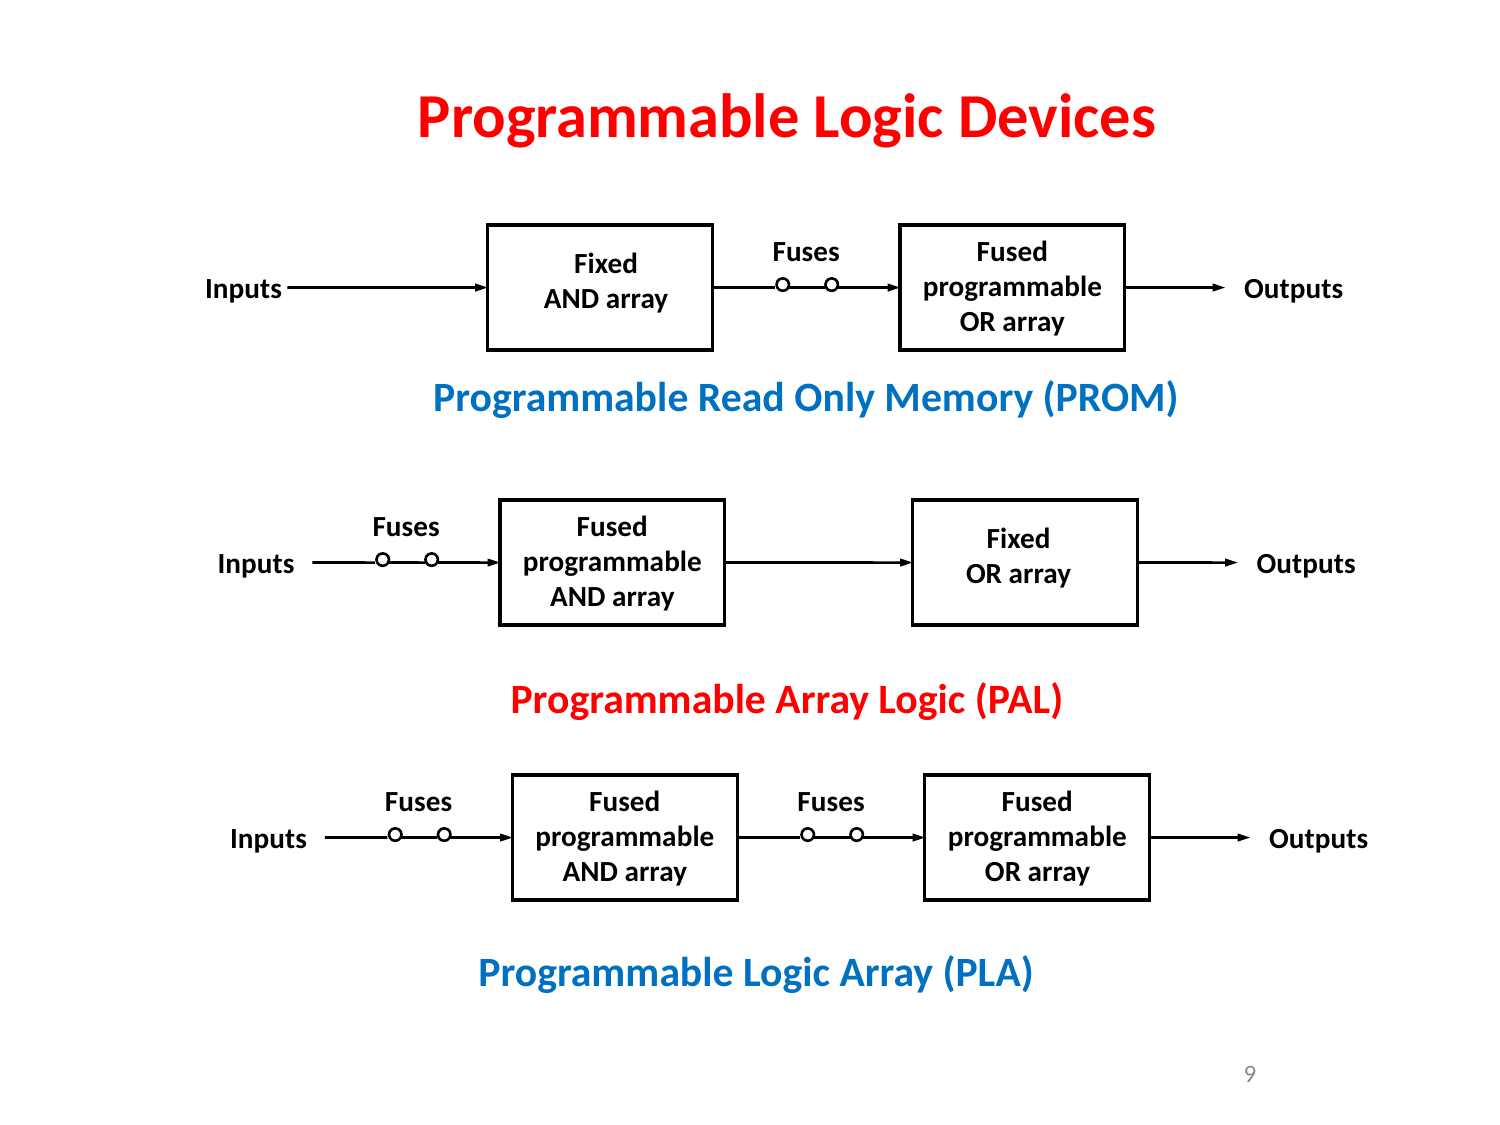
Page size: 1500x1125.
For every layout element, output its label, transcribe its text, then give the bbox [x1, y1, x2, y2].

text_box Programmable Array Logic (PAL) [387, 664, 1188, 740]
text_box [199, 774, 1401, 901]
title Programmable Logic Devices [150, 50, 1425, 175]
slide_number 9 [1074, 1042, 1425, 1103]
text_box Programmable Logic Array (PLA) [337, 937, 1175, 1013]
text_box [187, 499, 1388, 626]
text_box Programmable Read Only Memory (PROM) [324, 362, 1288, 438]
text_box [174, 224, 1376, 351]
